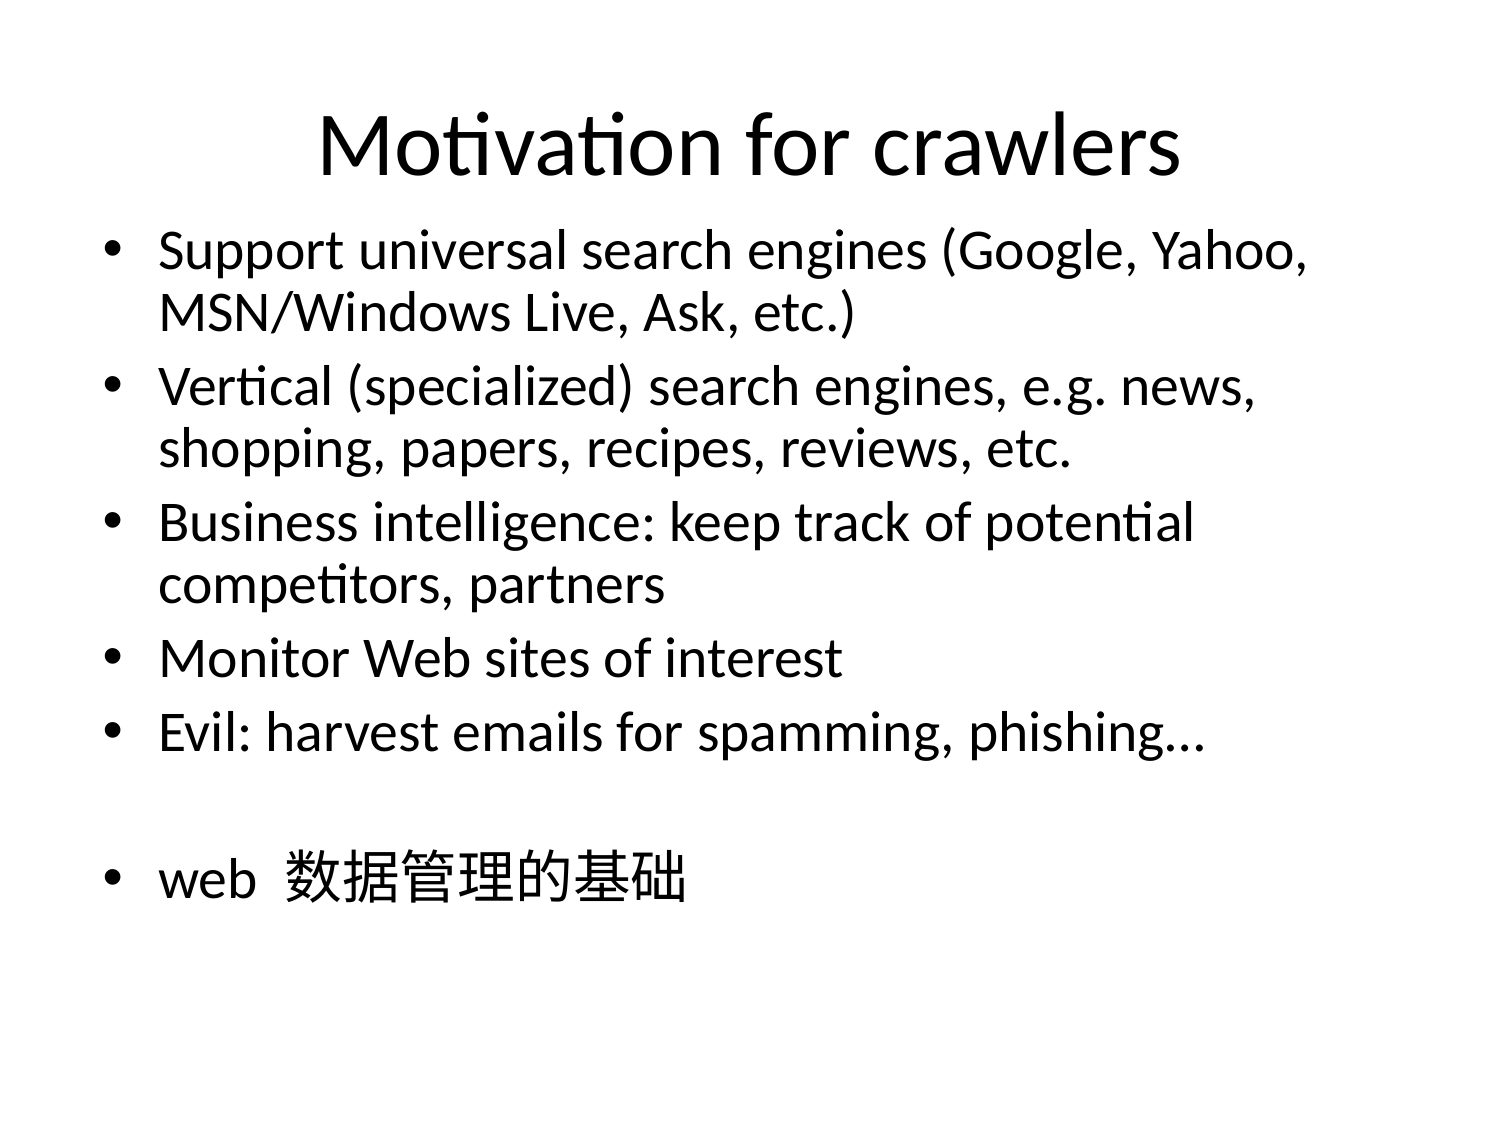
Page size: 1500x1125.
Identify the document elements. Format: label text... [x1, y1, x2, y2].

list Support universal search engines (Google, Yahoo, MSN/Windows Live, Ask, etc.) Vertical (specialized) search engines, e.g. news, shopping, papers, recipes, reviews, etc. Business intelligence: keep track of potential competitors, partners Monitor Web sites of interest Evil: harvest emails for spamming, phishing… web 数据管理的基础 [87, 212, 1400, 925]
title Motivation for crawlers [75, 45, 1425, 233]
